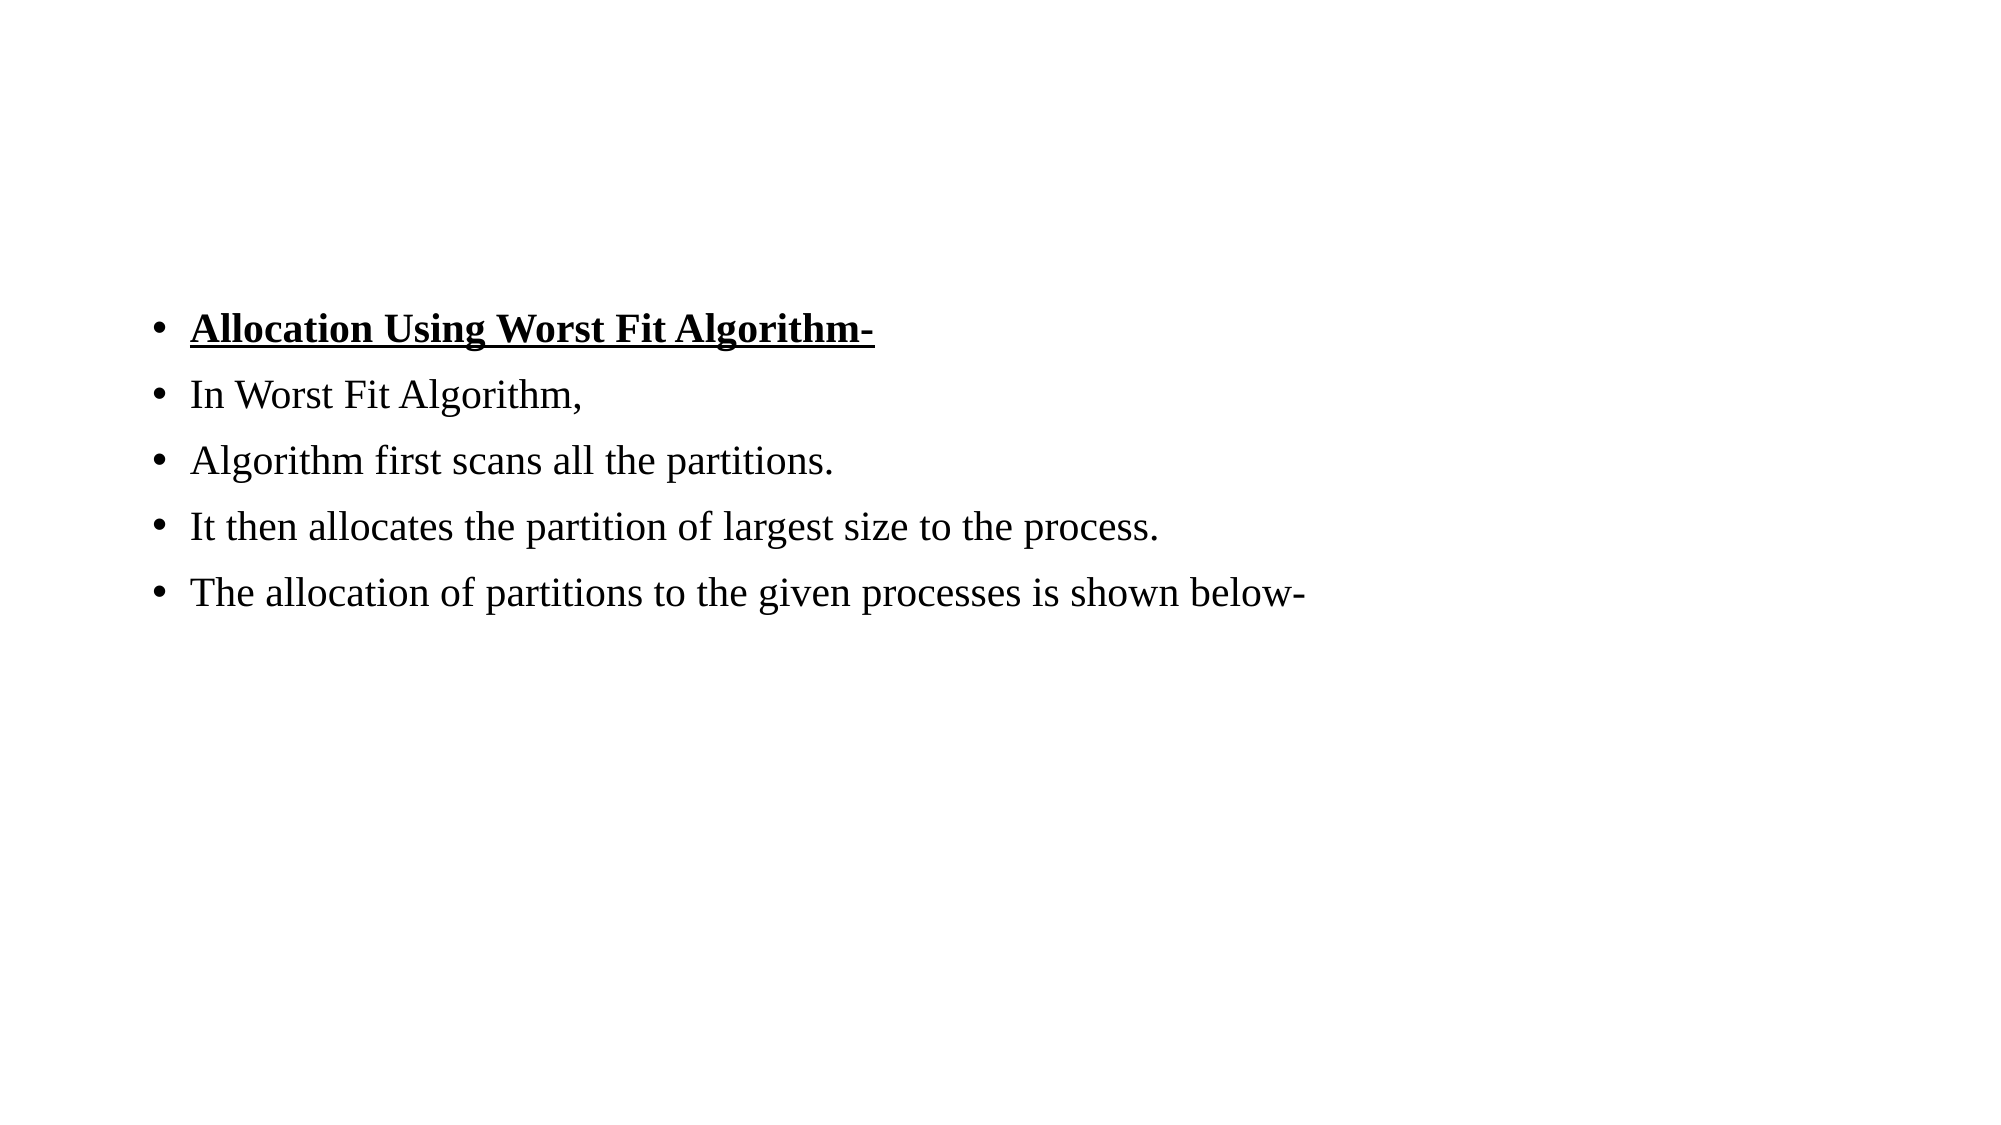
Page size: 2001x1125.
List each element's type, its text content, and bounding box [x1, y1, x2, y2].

list Allocation Using Worst Fit Algorithm- In Worst Fit Algorithm, Algorithm first scans all the partitions. It then allocates the partition of largest size to the process. The allocation of partitions to the given processes is shown below- [137, 299, 1863, 1014]
